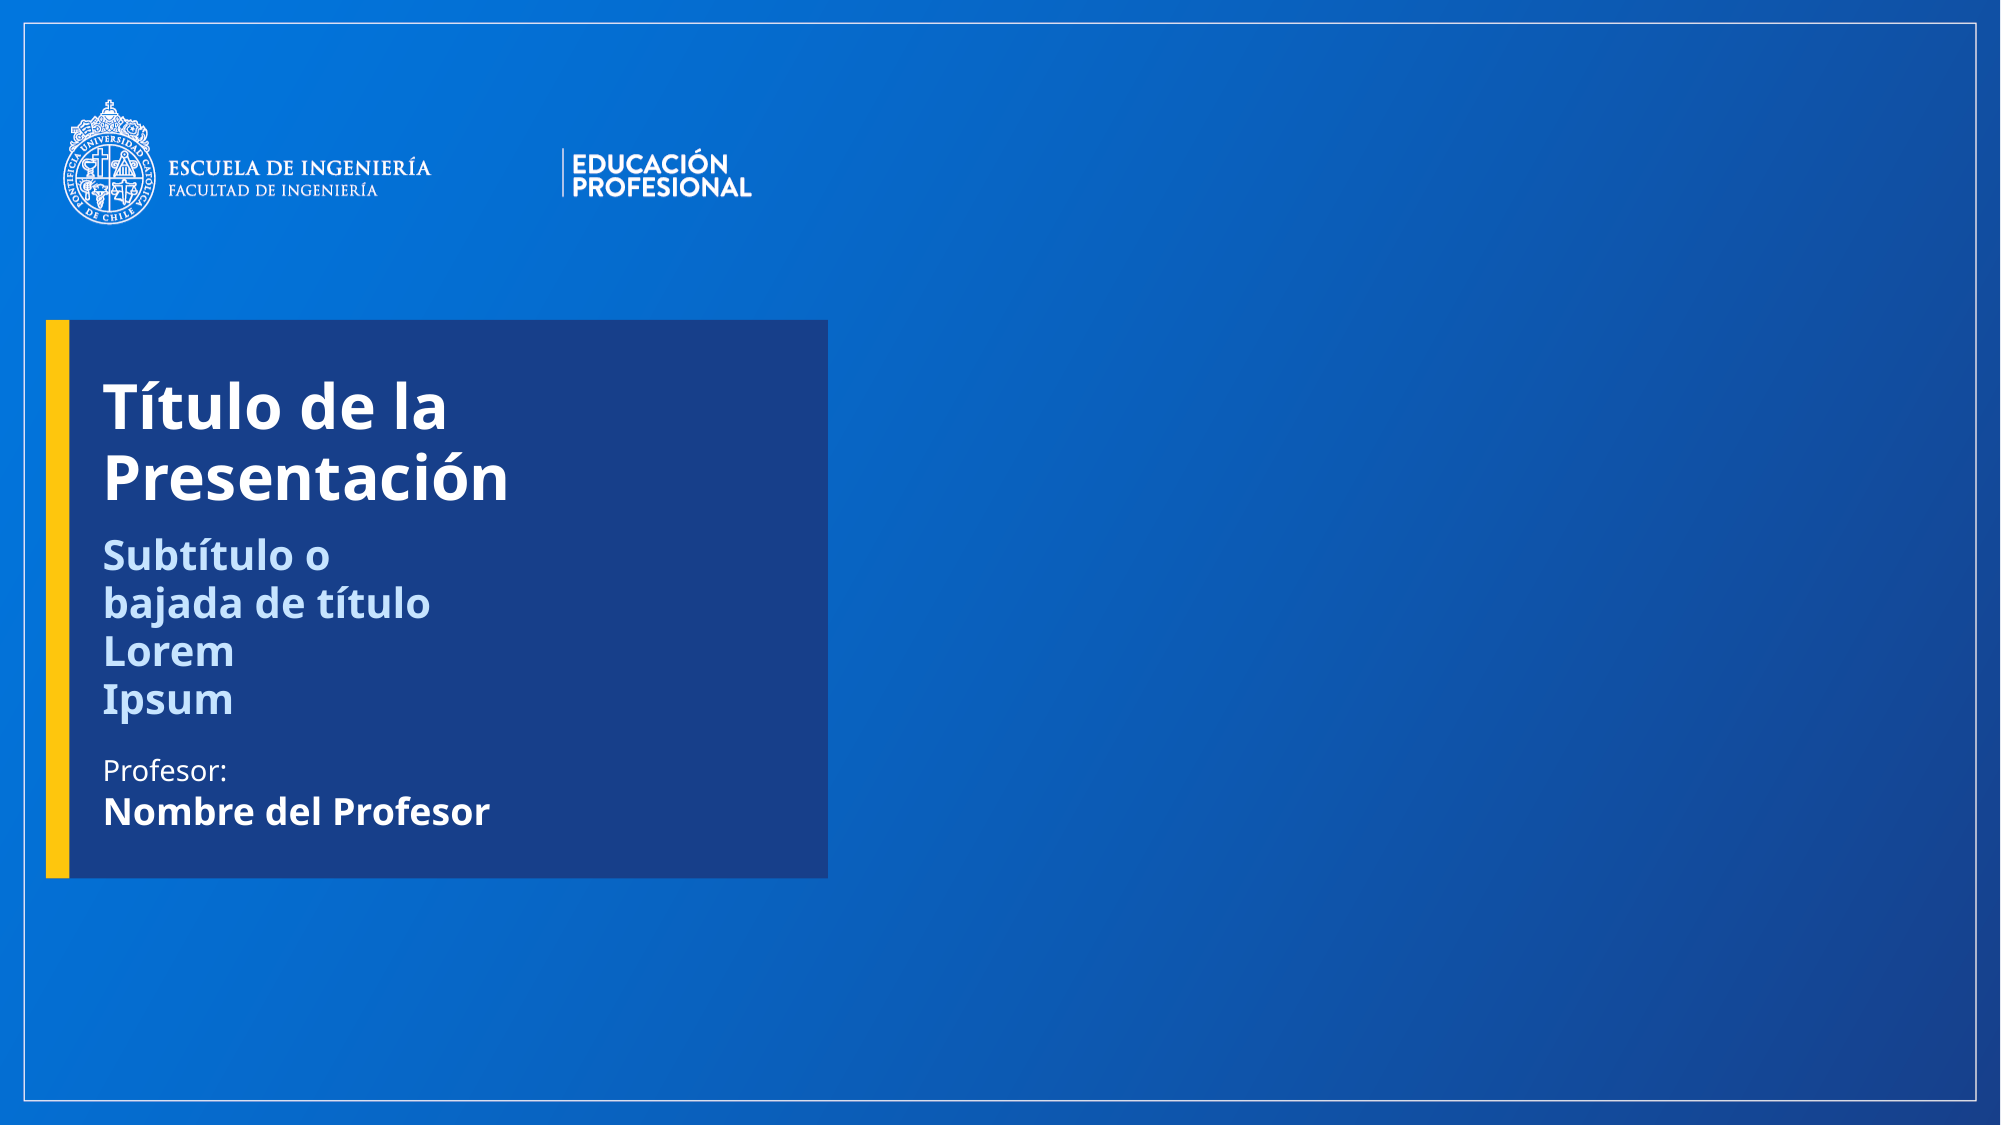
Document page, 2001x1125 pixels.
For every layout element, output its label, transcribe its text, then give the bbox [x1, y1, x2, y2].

picture [0, 0, 2001, 1125]
text_box Subtítulo o bajada de título Lorem Ipsum [102, 531, 772, 723]
text_box [70, 319, 799, 879]
text_box Profesor: Nombre del Profesor [102, 741, 772, 834]
text_box [45, 319, 70, 879]
text_box Título de la Presentación [102, 371, 772, 513]
